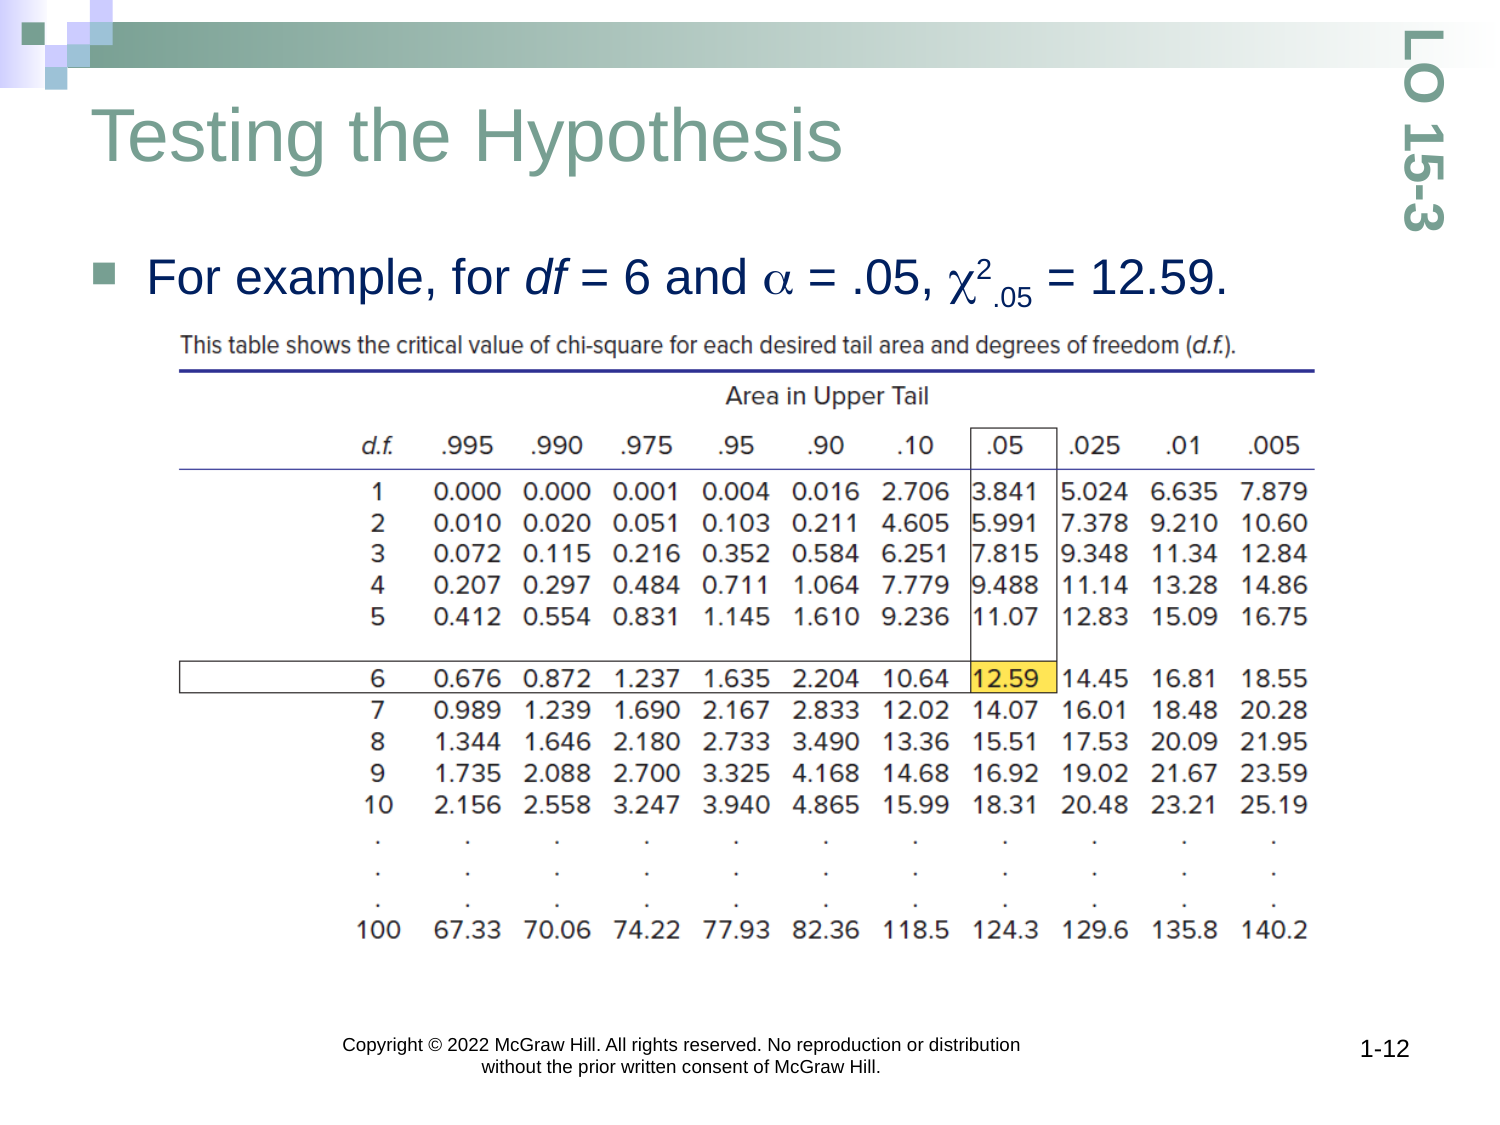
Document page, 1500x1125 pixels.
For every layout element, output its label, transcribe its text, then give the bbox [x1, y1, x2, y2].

footer Copyright © 2022 McGraw Hill. All rights reserved. No reproduction or distribution without the prior written consent of McGraw Hill. [312, 1025, 1050, 1100]
slide_number 1-12 [1074, 1025, 1425, 1100]
picture [167, 328, 1333, 963]
title Testing the Hypothesis [74, 74, 1381, 188]
list LO 15-3 [1381, 12, 1470, 288]
list For example, for df = 6 and a = .05, c2.05 = 12.59. [74, 237, 1426, 963]
